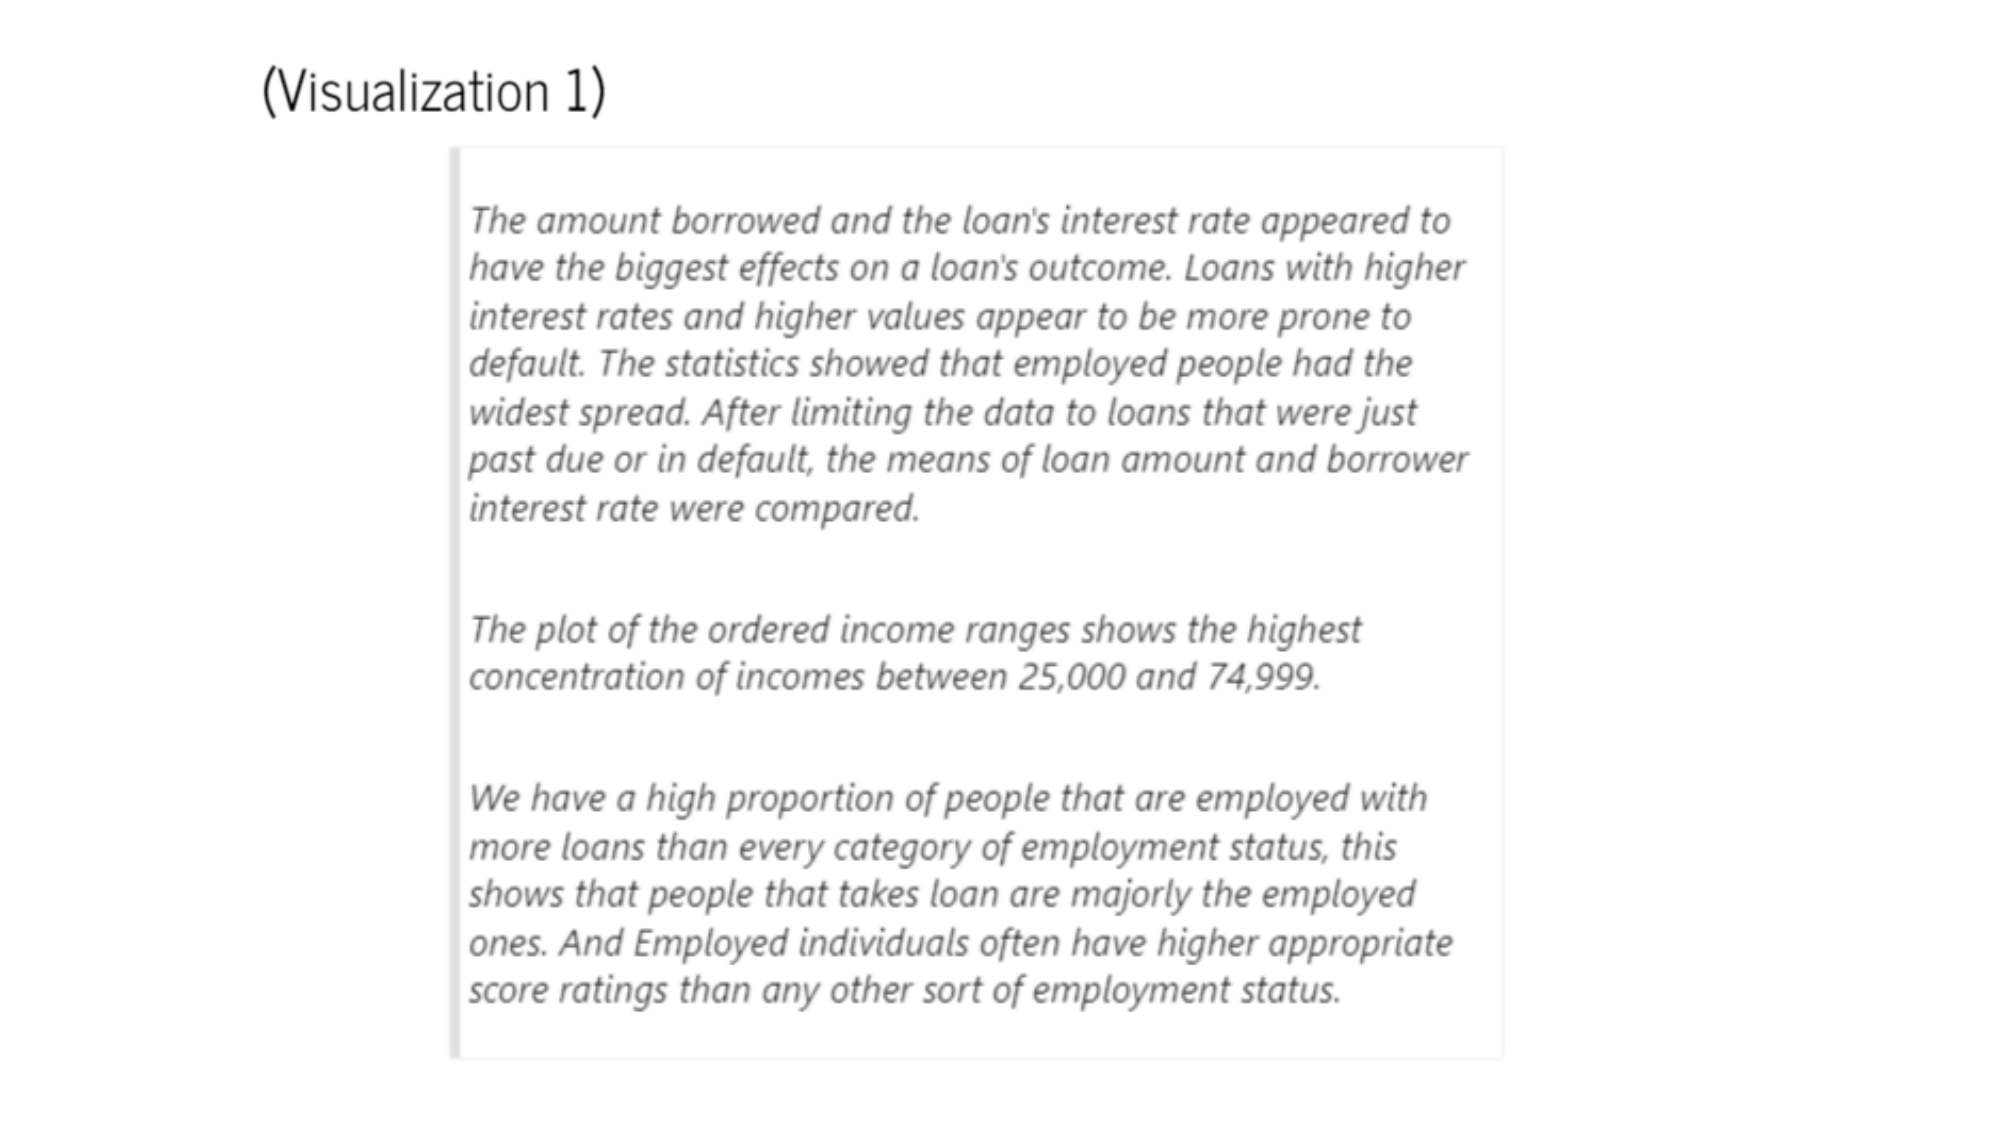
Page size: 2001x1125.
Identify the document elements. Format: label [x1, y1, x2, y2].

picture [241, 50, 1525, 1091]
